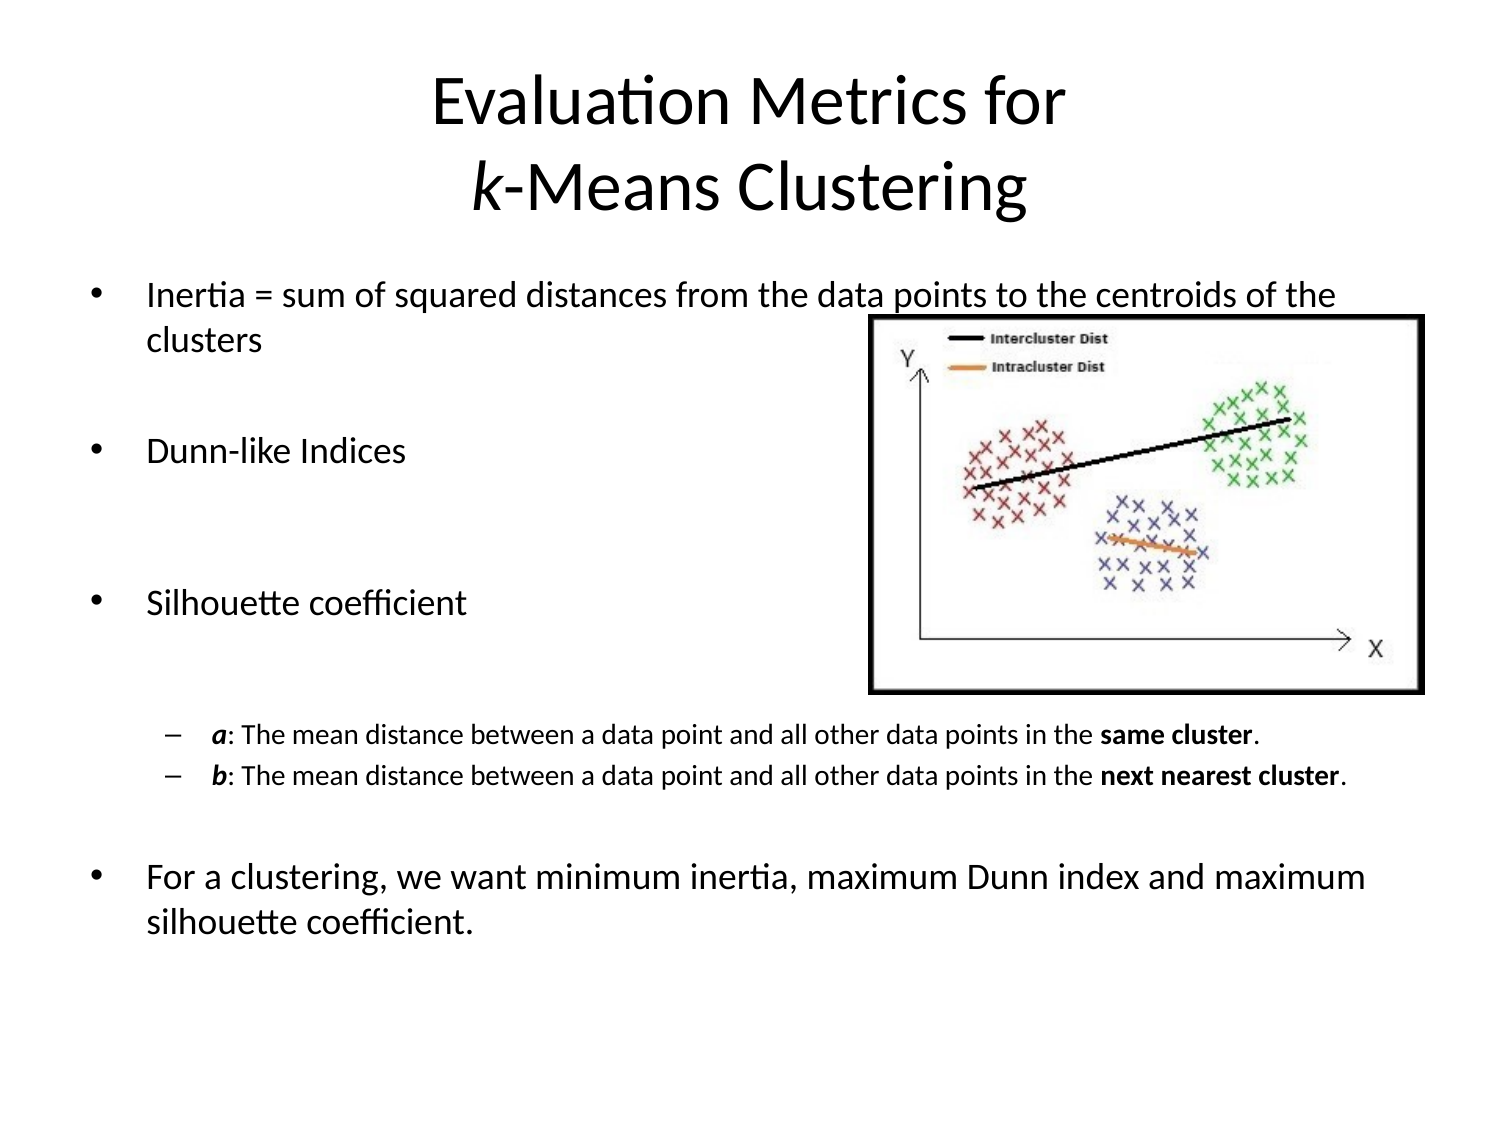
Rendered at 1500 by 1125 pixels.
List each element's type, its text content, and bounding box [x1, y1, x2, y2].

picture [868, 314, 1426, 695]
title Evaluation Metrics for k-Means Clustering [75, 45, 1425, 233]
